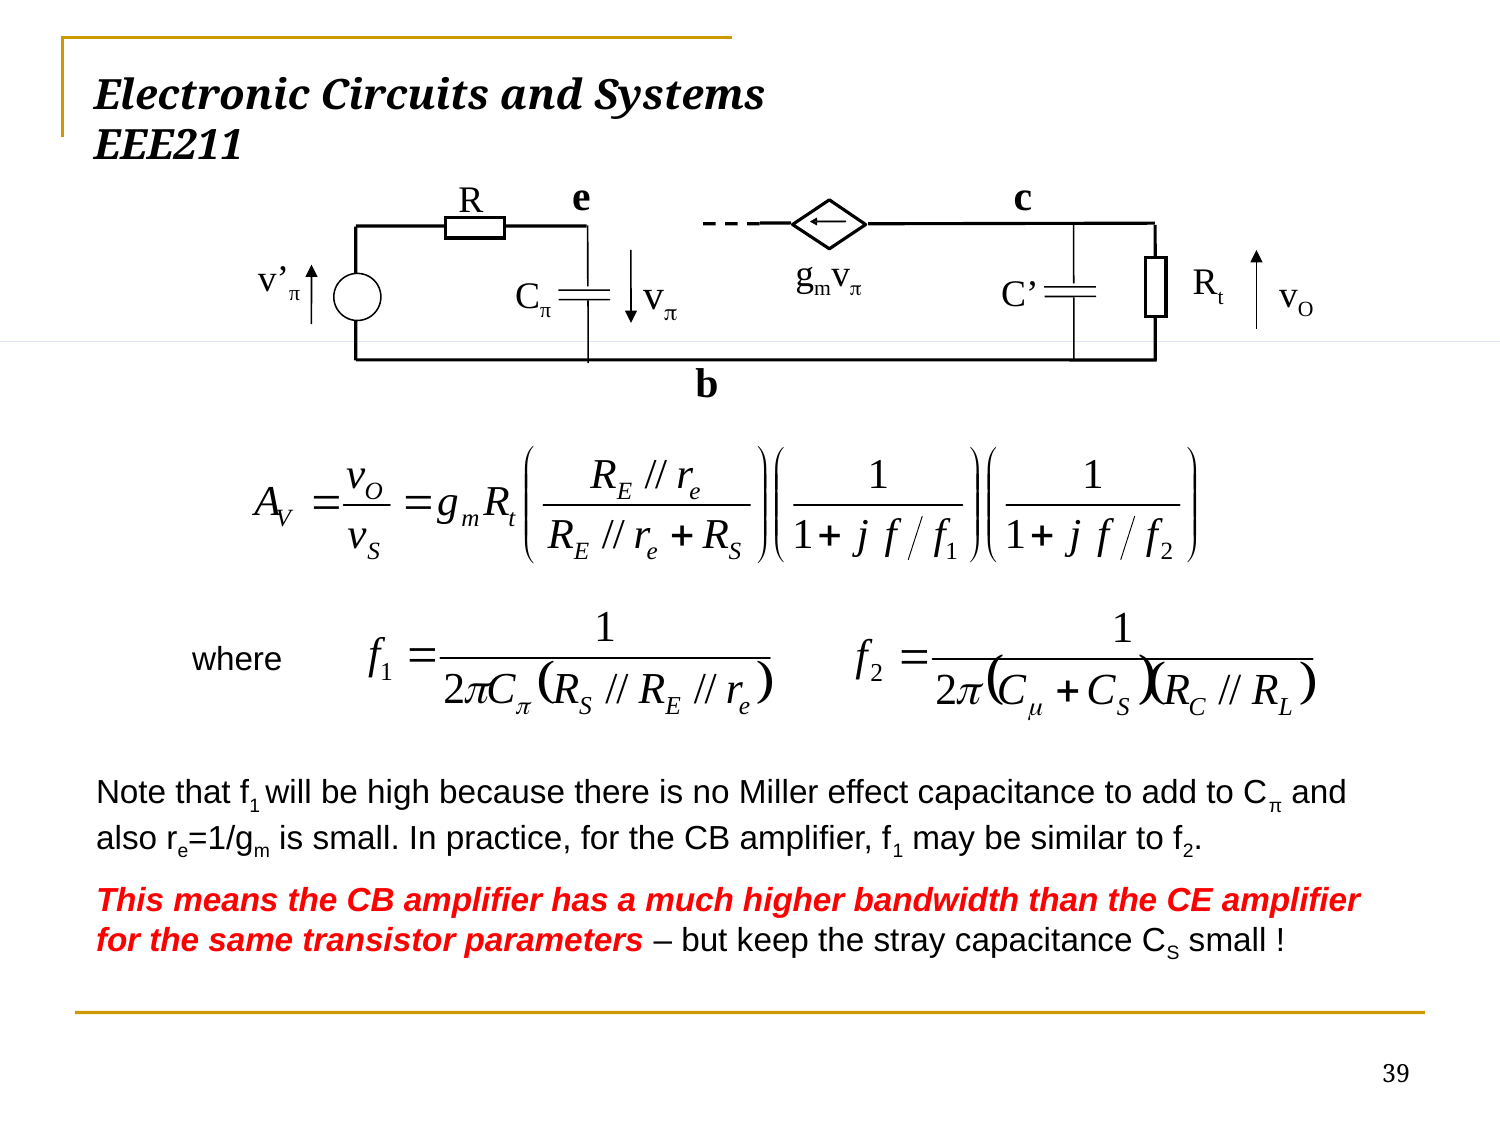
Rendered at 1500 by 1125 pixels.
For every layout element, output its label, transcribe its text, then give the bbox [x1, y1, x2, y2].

text_box where [177, 630, 347, 685]
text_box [840, 599, 1323, 730]
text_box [257, 168, 1333, 407]
text_box Note that f1 will be high because there is no Miller effect capacitance to add to Cπ and also re=1/gm is small. In practice, for the CB amplifier, f1 may be similar to f2. This means the CB amplifier has a much higher bandwidth than the CE amplifier for the same transistor parameters – but keep the stray capacitance CS small ! [81, 763, 1432, 971]
slide_number 39 [1074, 1023, 1426, 1100]
title Electronic Circuits and Systems EEE211 [78, 60, 1418, 152]
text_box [353, 598, 781, 725]
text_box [244, 437, 1210, 573]
